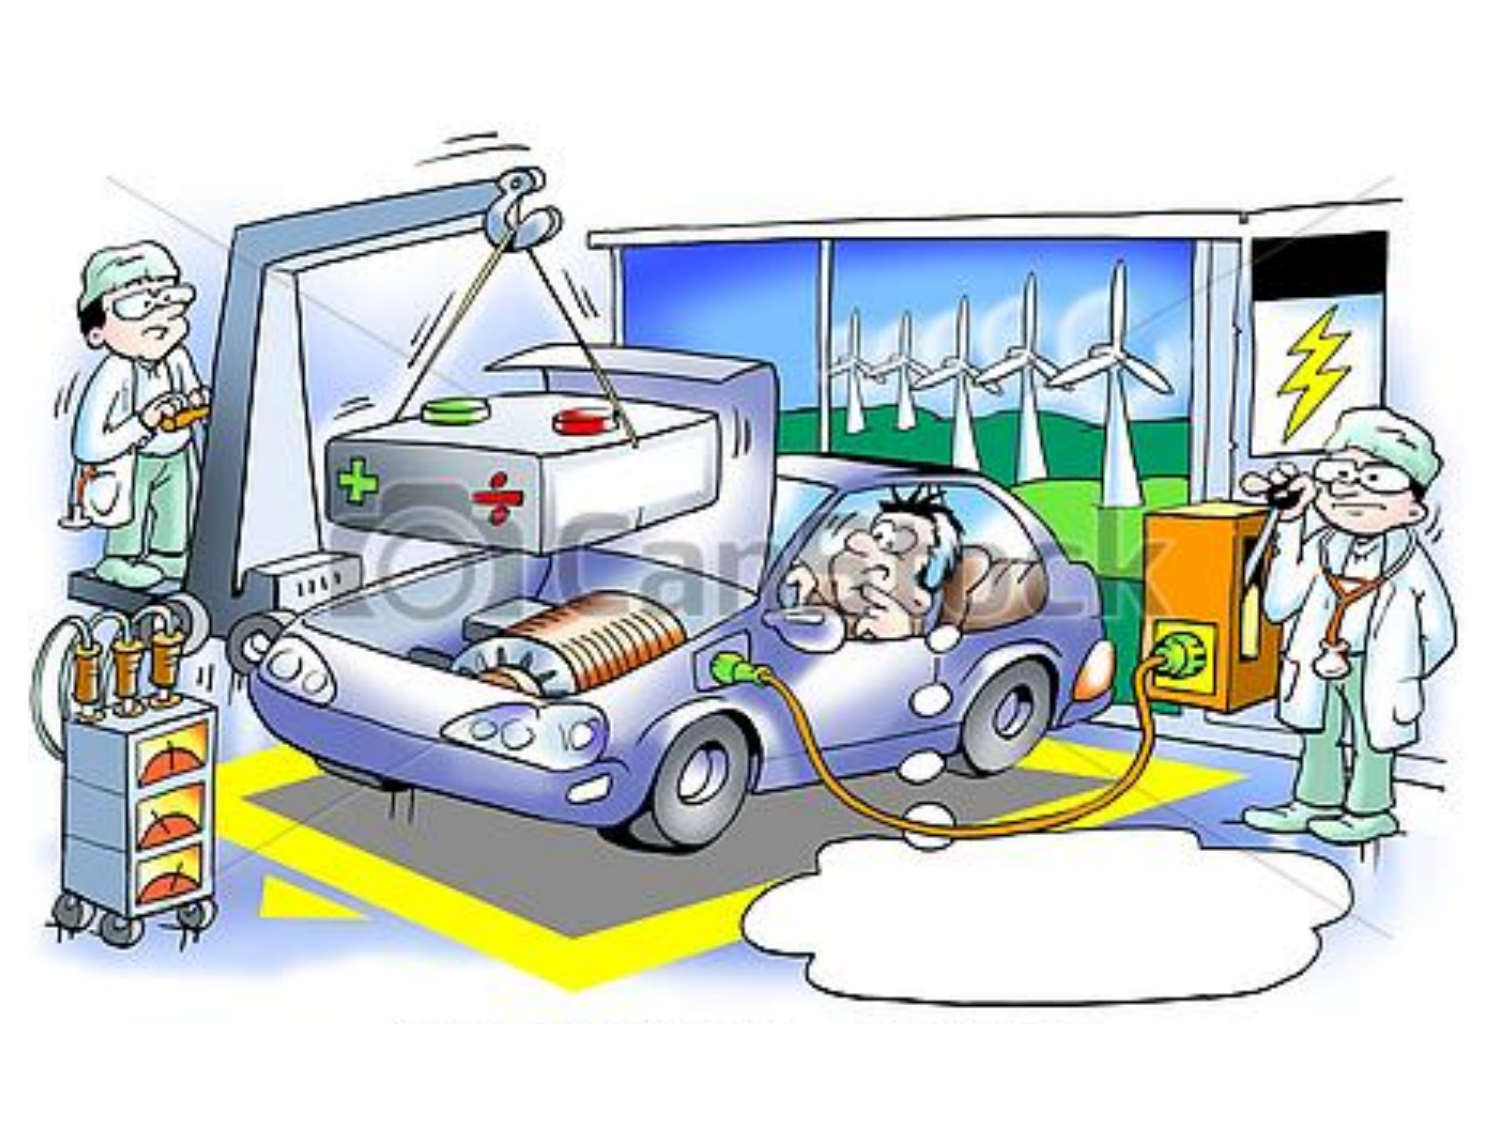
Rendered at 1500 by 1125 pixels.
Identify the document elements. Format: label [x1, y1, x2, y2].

picture [27, 96, 1471, 1024]
